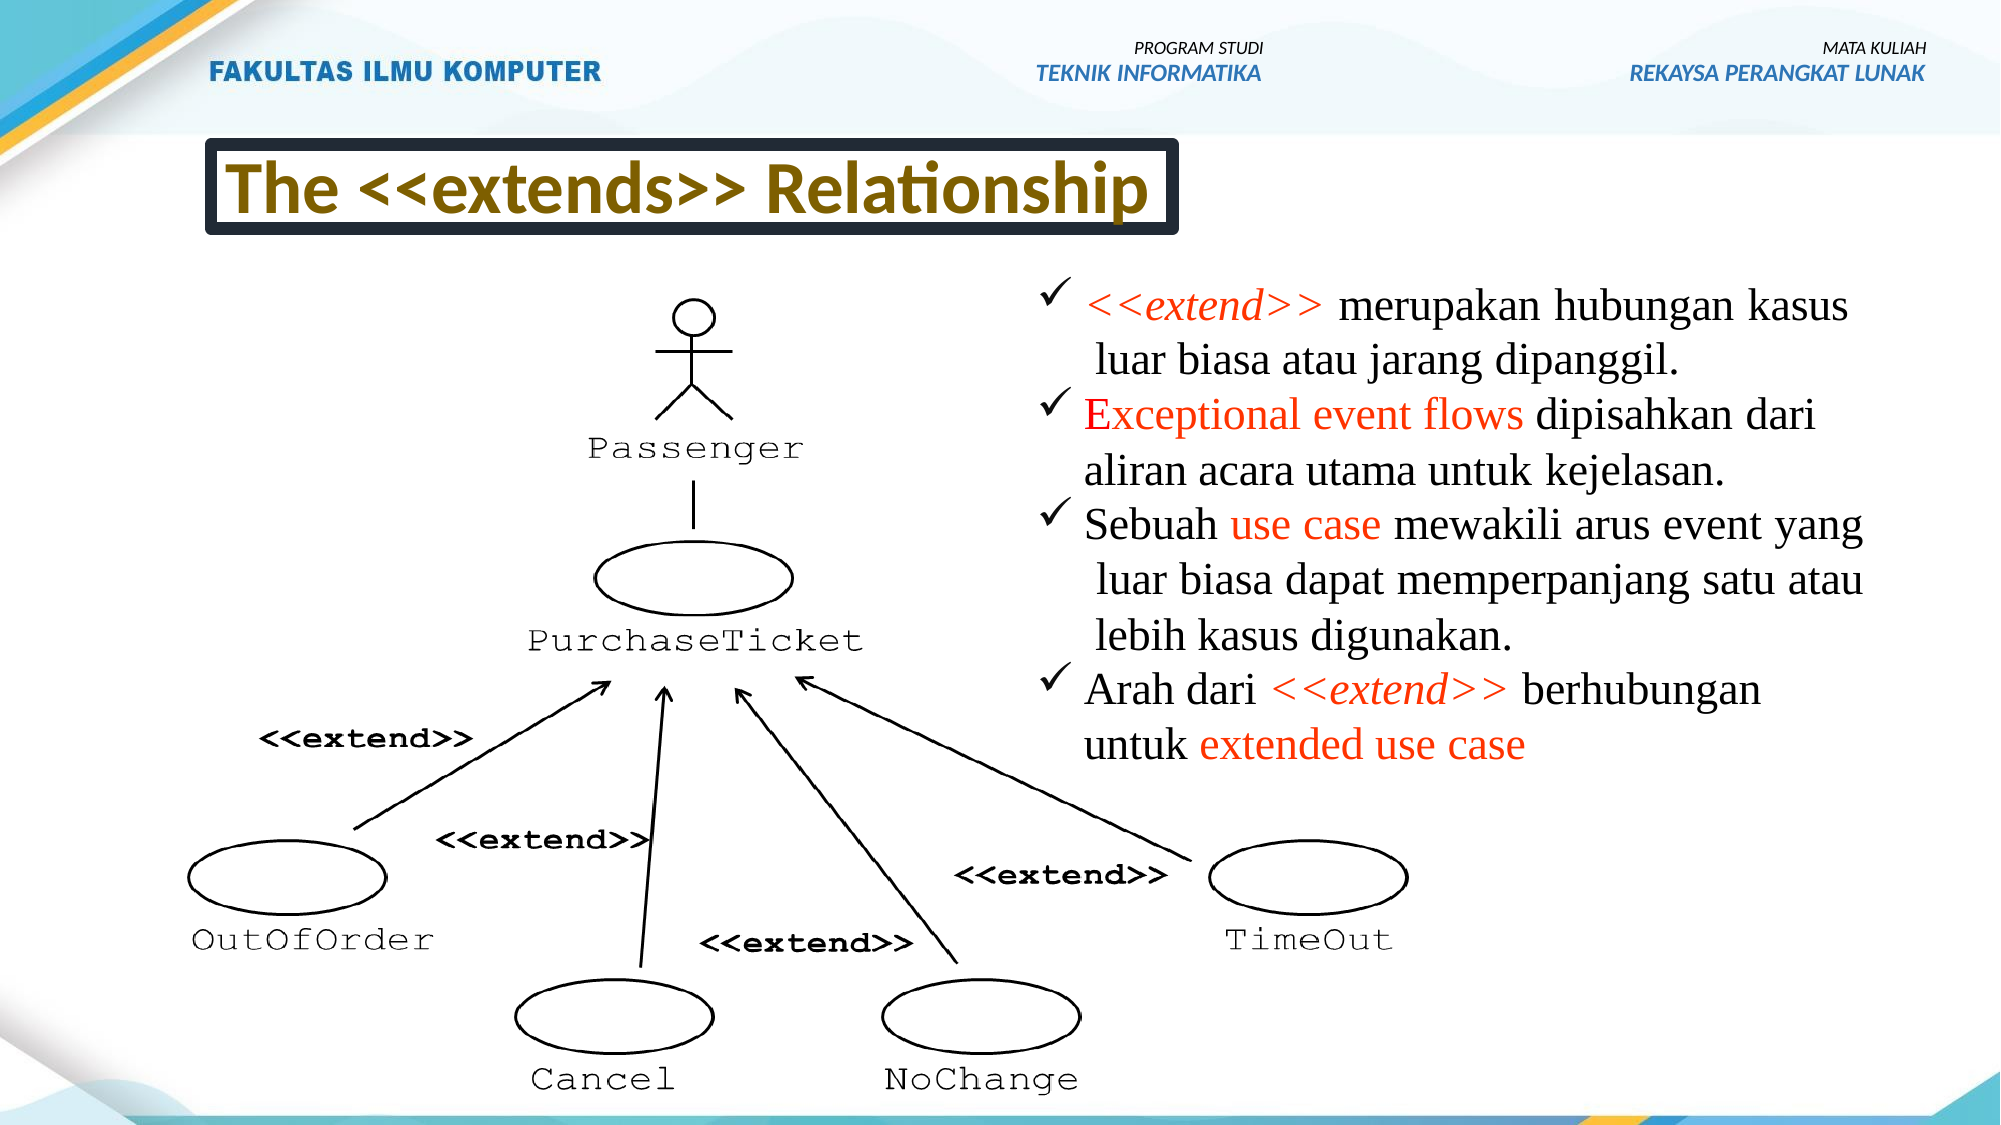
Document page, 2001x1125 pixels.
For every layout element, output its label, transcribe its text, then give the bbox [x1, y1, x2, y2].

text_box PROGRAM STUDI TEKNIK INFORMATIKA [1033, 35, 1268, 87]
text_box [166, 298, 1421, 1122]
text_box The <<extends>> Relationship [211, 144, 1173, 229]
text_box MATA KULIAH REKAYSA PERANGKAT LUNAK [1627, 35, 1933, 87]
text_box <<extend>> merupakan hubungan kasus luar biasa atau jarang dipanggil. Exceptional event flows dipisahkan dari aliran acara utama untuk kejelasan. Sebuah use case mewakili arus event yang luar biasa dapat memperpanjang satu atau lebih kasus digunakan. Arah dari <<extend>> berhubungan untuk extended use case [1034, 272, 1865, 769]
picture [0, 0, 2000, 1125]
